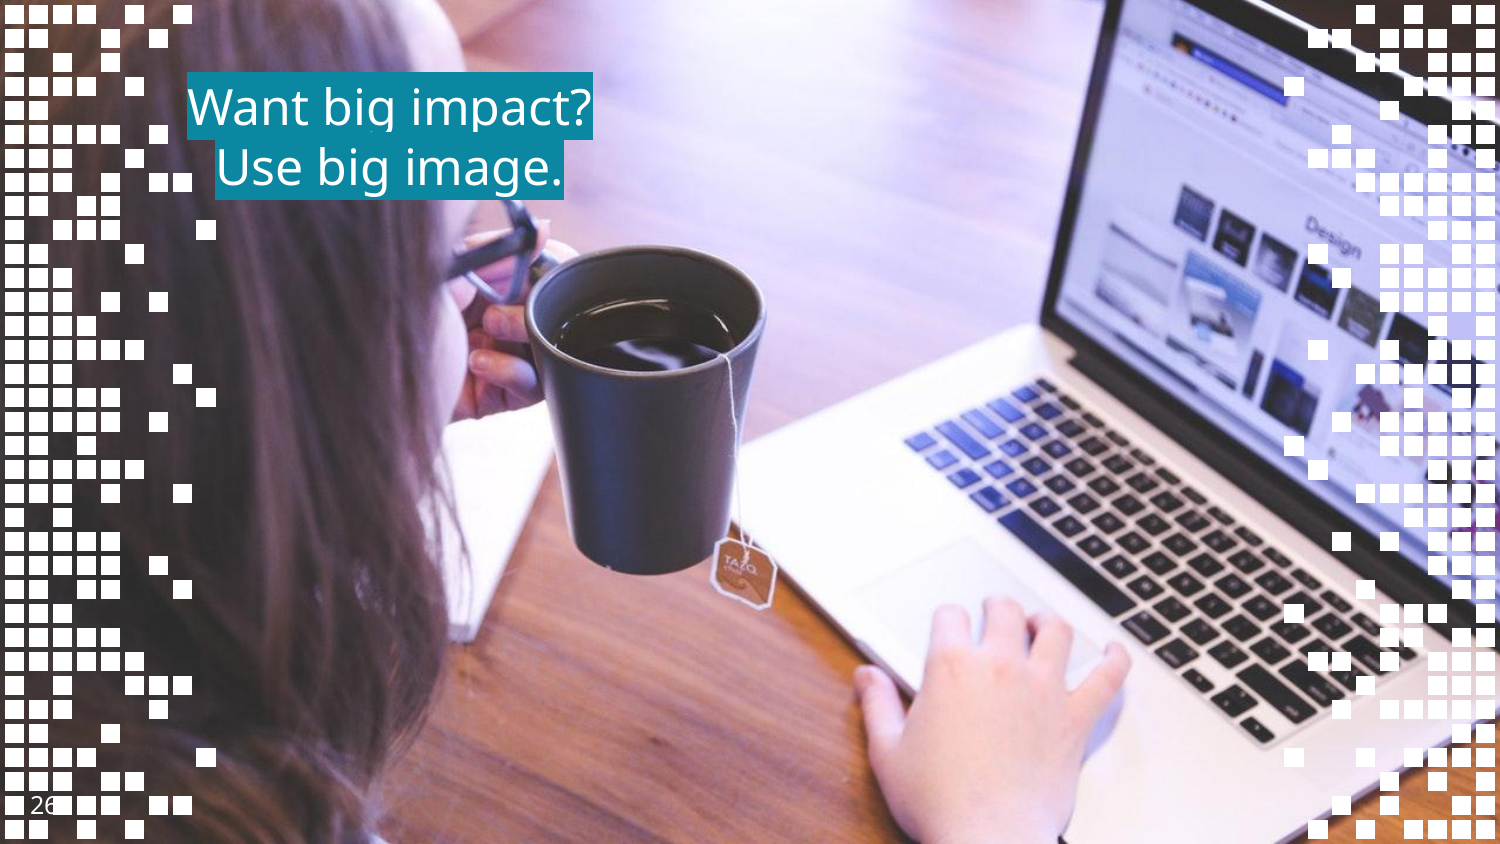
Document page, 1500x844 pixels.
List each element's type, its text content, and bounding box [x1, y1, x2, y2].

slide_number 26 [15, 774, 105, 839]
picture [0, 0, 1500, 844]
title Want big impact? Use big image. [0, 60, 780, 287]
